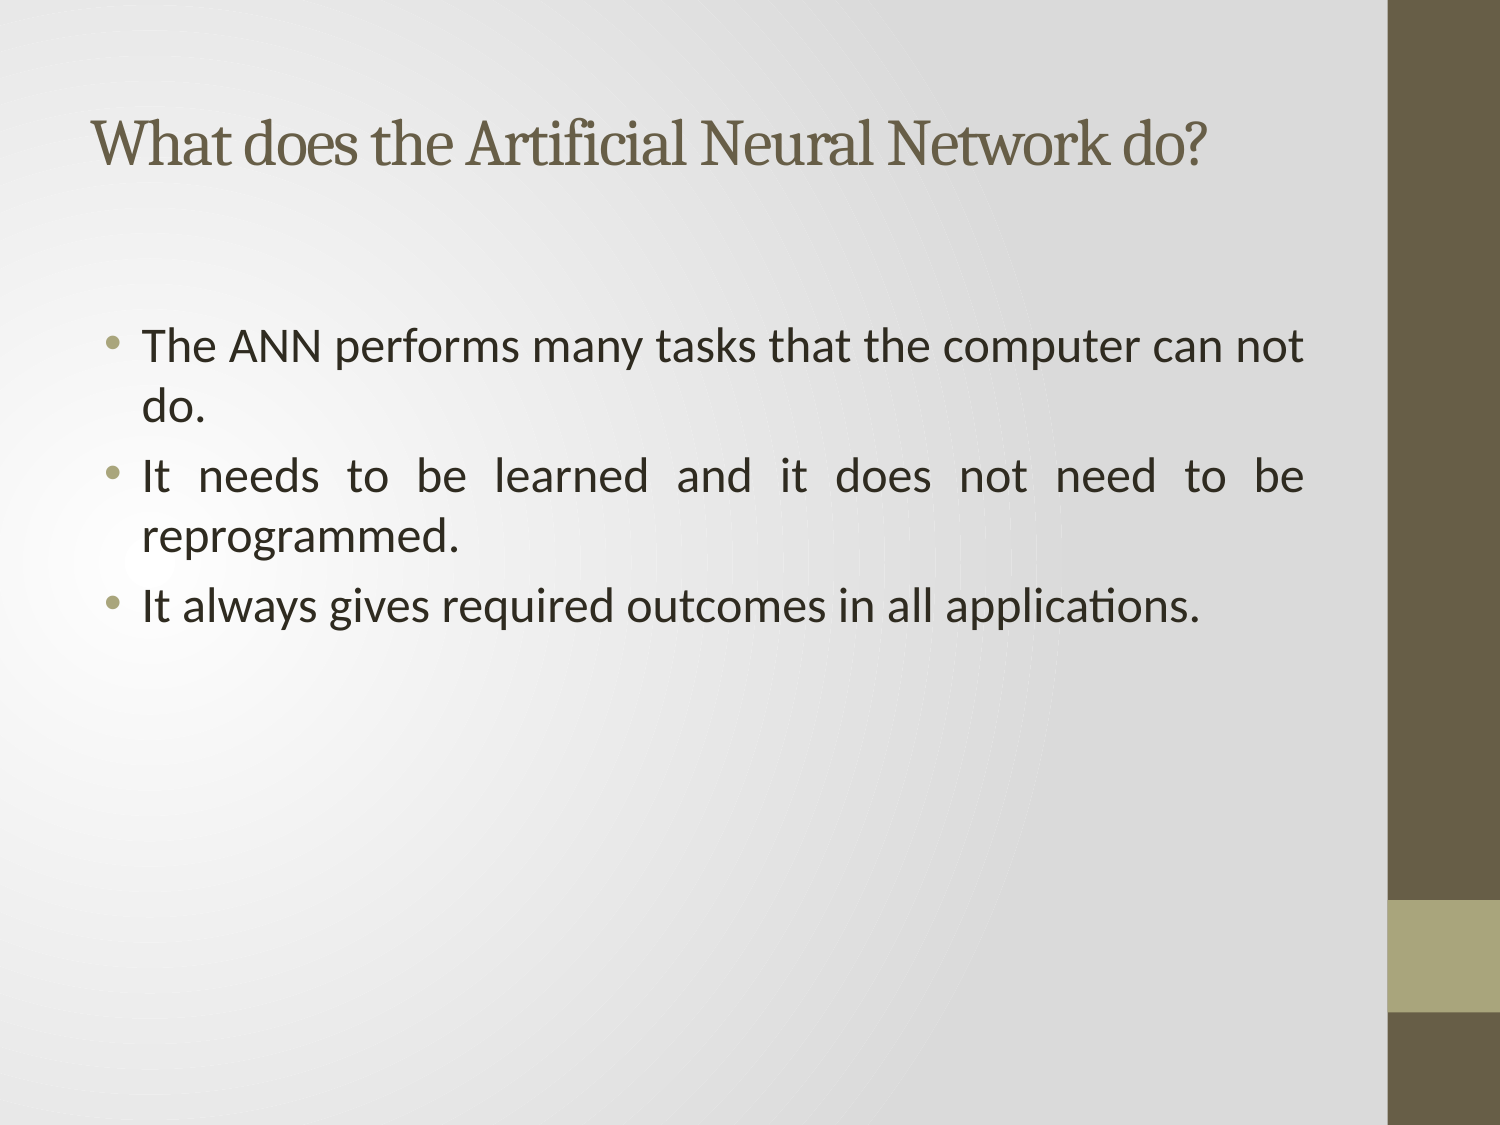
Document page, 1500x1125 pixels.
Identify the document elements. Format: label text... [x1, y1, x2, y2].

title What does the Artificial Neural Network do? [75, 45, 1325, 233]
list The ANN performs many tasks that the computer can not do. It needs to be learned and it does not need to be reprogrammed. It always gives required outcomes in all applications. [70, 304, 1321, 856]
